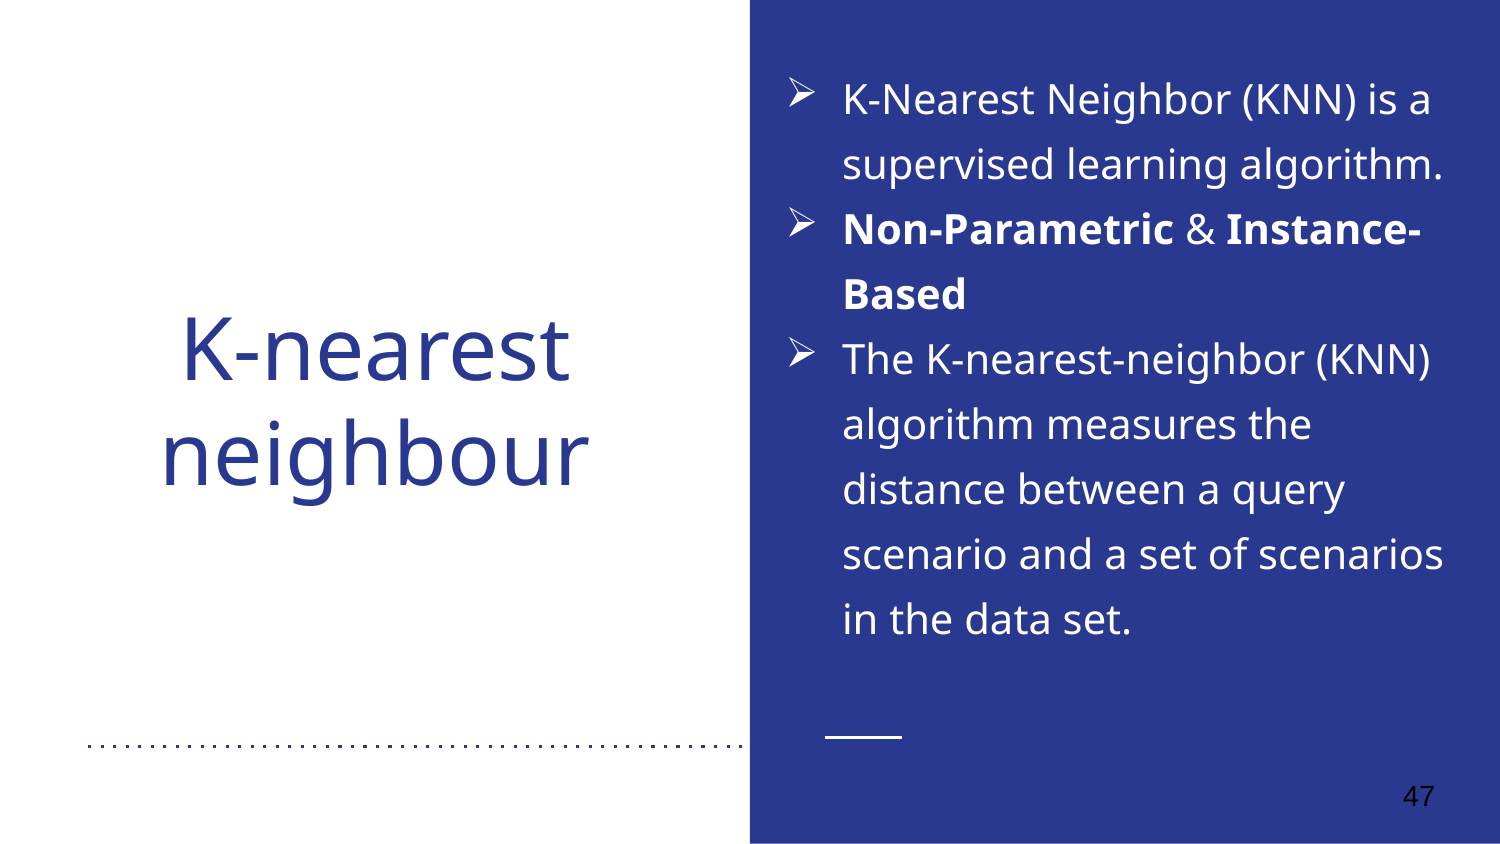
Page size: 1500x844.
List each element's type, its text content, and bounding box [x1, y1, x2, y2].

list K-Nearest Neighbor (KNN) is a supervised learning algorithm. Non-Parametric & Instance-Based The K-nearest-neighbor (KNN) algorithm measures the distance between a query scenario and a set of scenarios in the data set. [770, 27, 1484, 738]
slide_number 47 [1387, 762, 1478, 828]
title K-nearest neighbour [43, 182, 708, 614]
